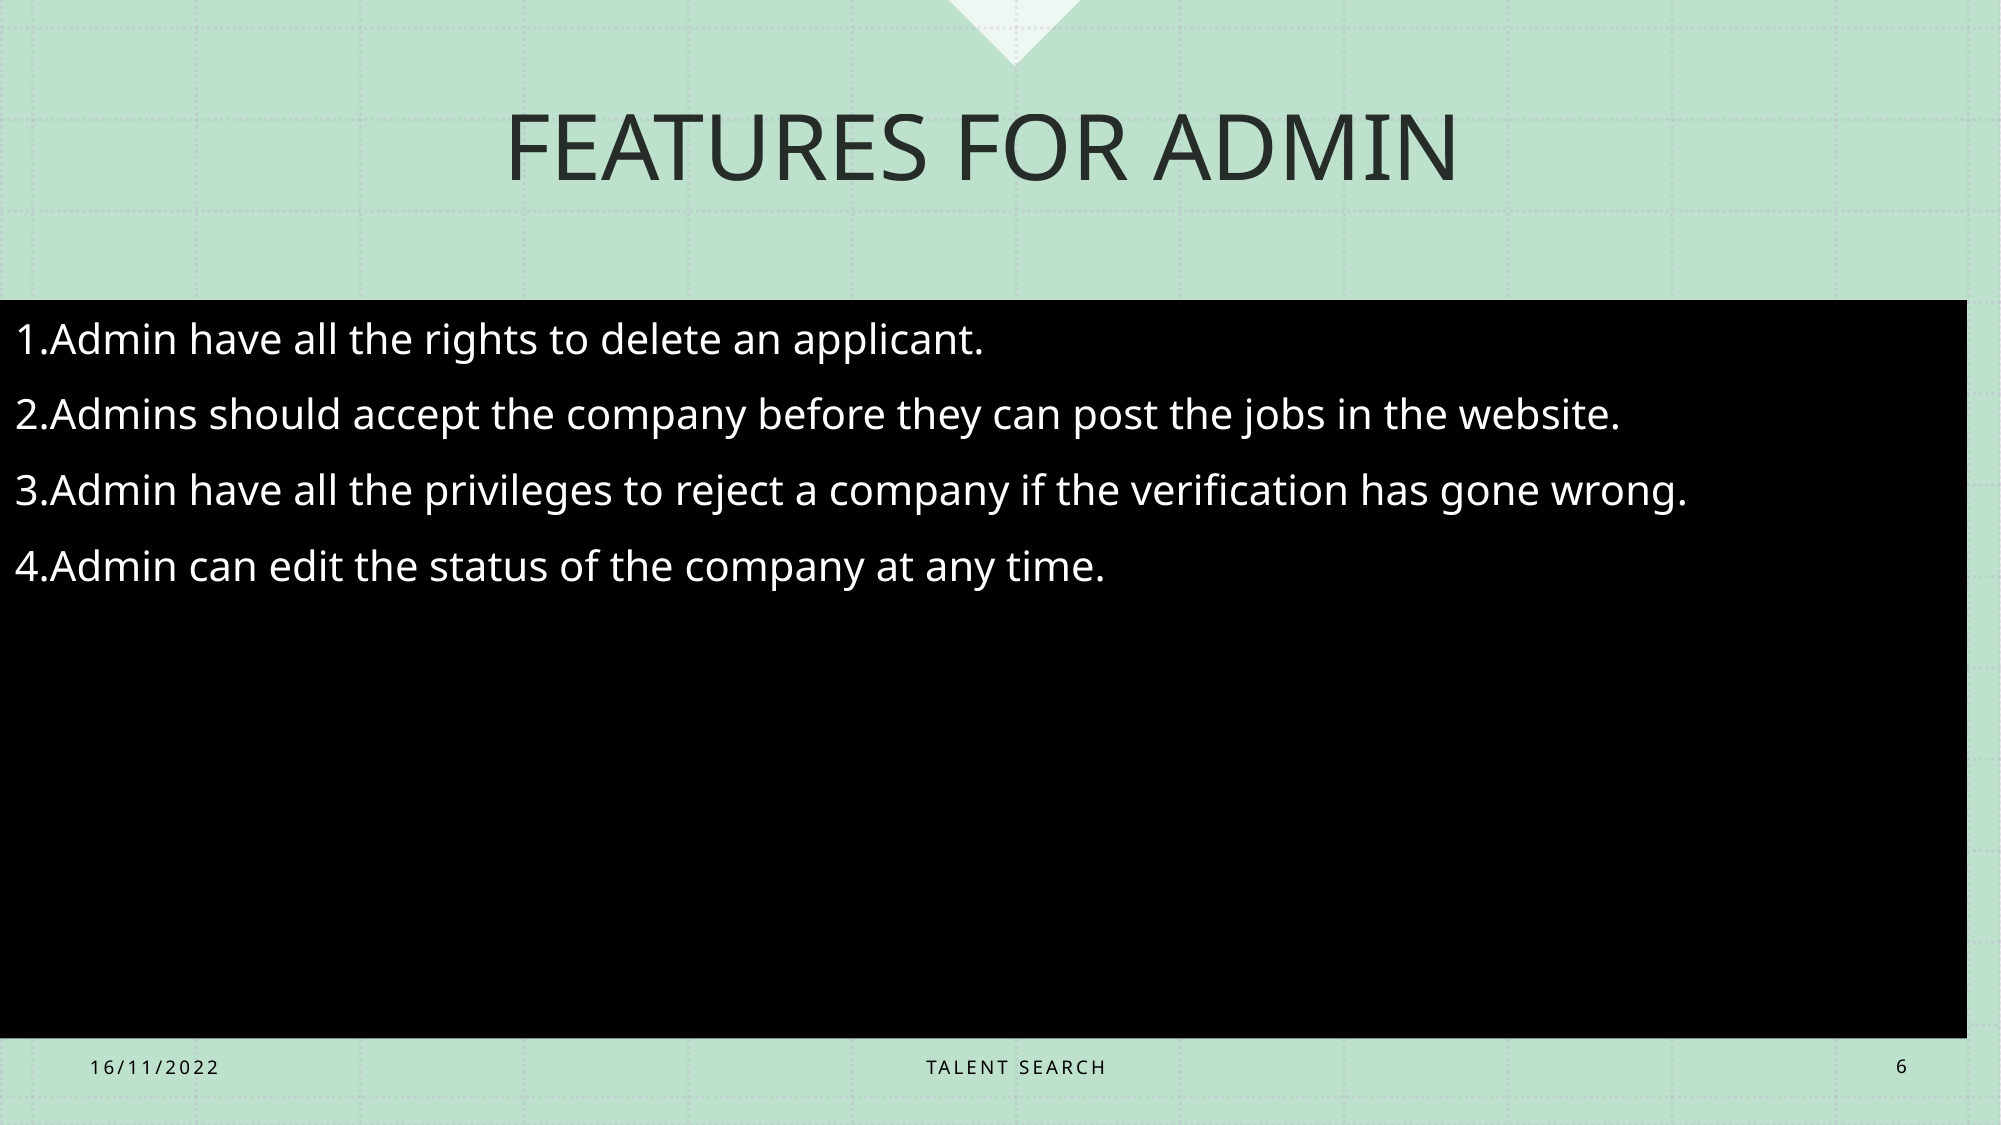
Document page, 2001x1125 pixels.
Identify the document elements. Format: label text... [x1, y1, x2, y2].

list 1.Admin have all the rights to delete an applicant. 2.Admins should accept the company before they can post the jobs in the website. 3.Admin have all the privileges to reject a company if the verification has gone wrong. 4.Admin can edit the status of the company at any time. [0, 300, 1967, 1039]
title FEATURES FOR ADMIN [0, 0, 1967, 300]
footer TALENT SEARCH [689, 1039, 1343, 1097]
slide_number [75, 1039, 495, 1098]
slide_number 6 [1835, 1039, 1967, 1098]
